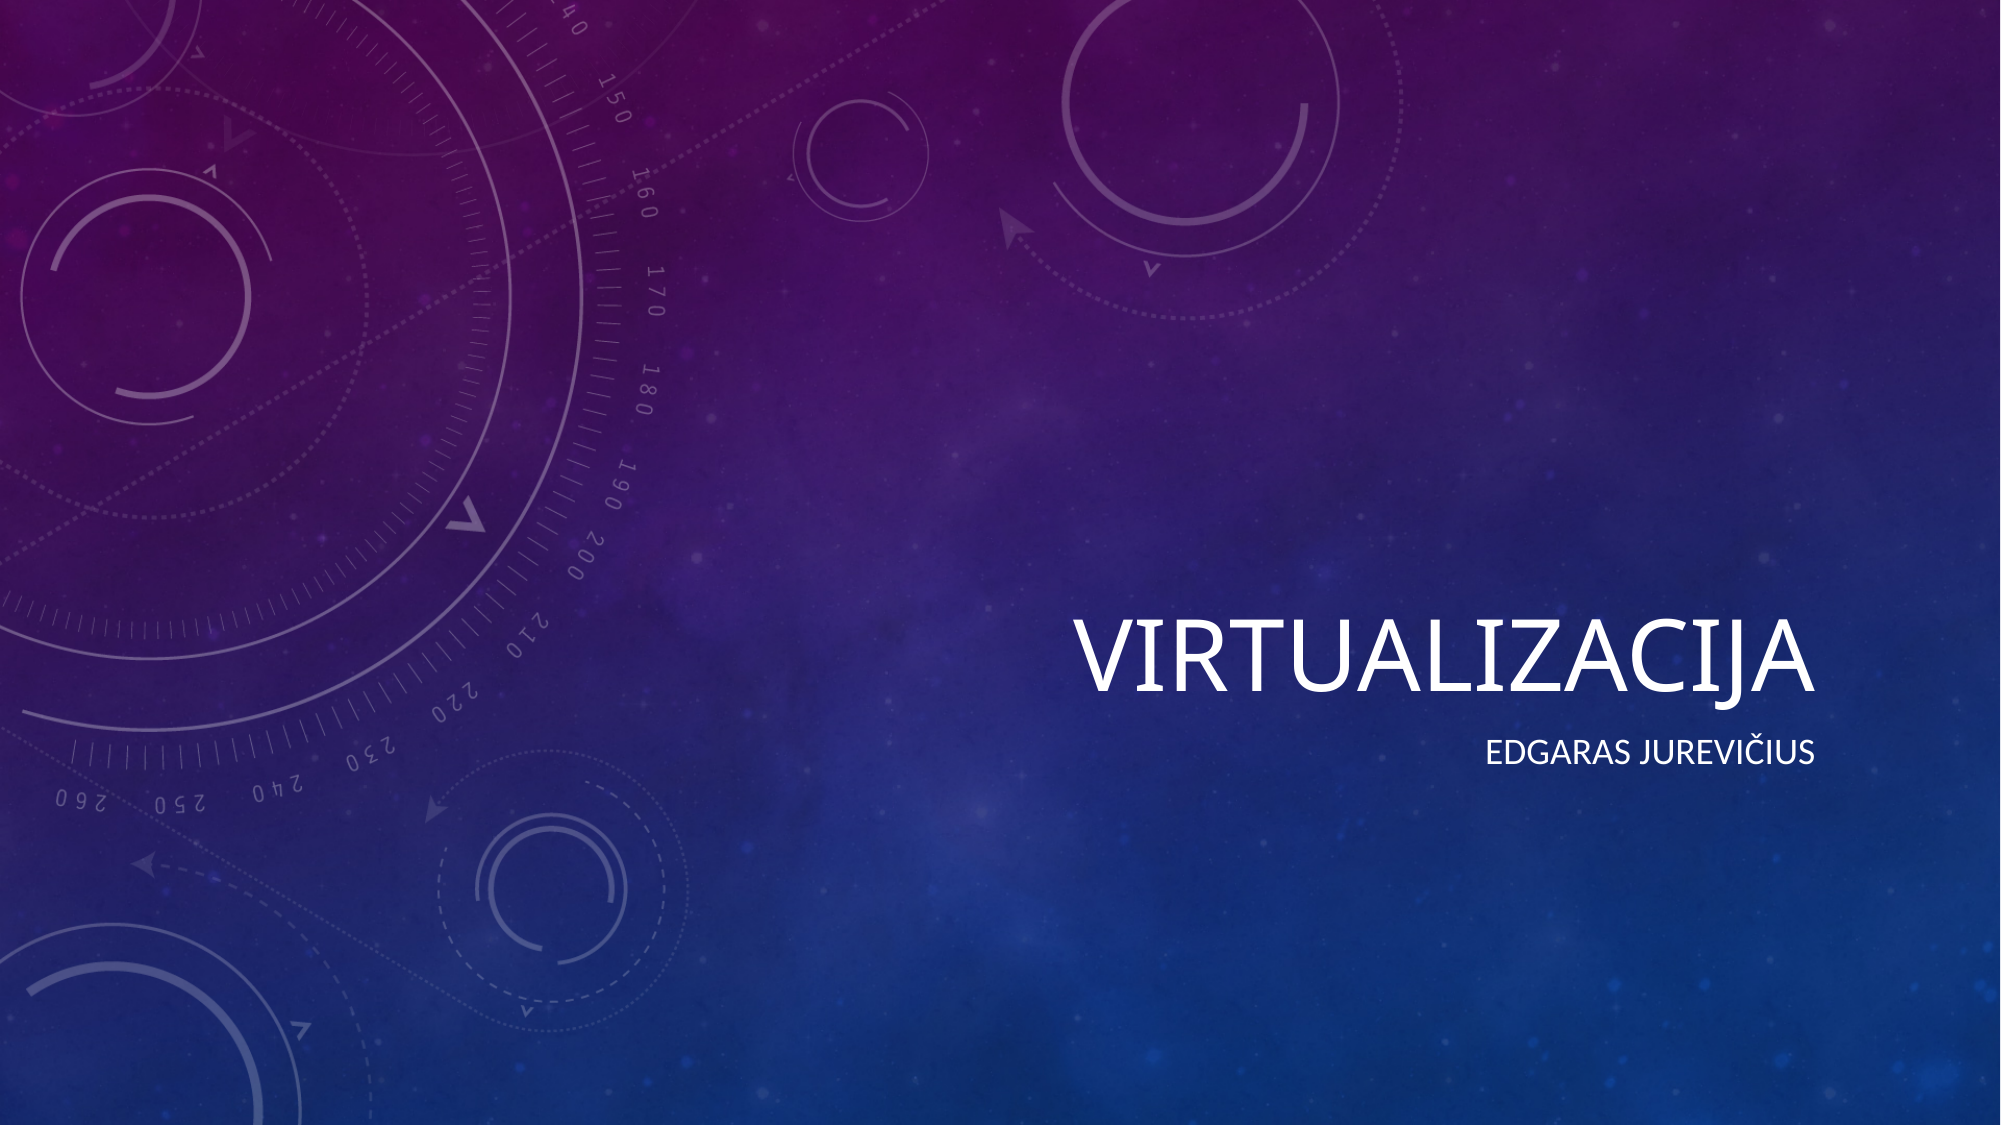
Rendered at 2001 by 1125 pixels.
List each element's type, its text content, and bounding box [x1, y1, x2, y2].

picture [0, 0, 2001, 1125]
title Virtualizacija [650, 322, 1831, 719]
subtitle Edgaras Jurevičius [650, 719, 1831, 950]
